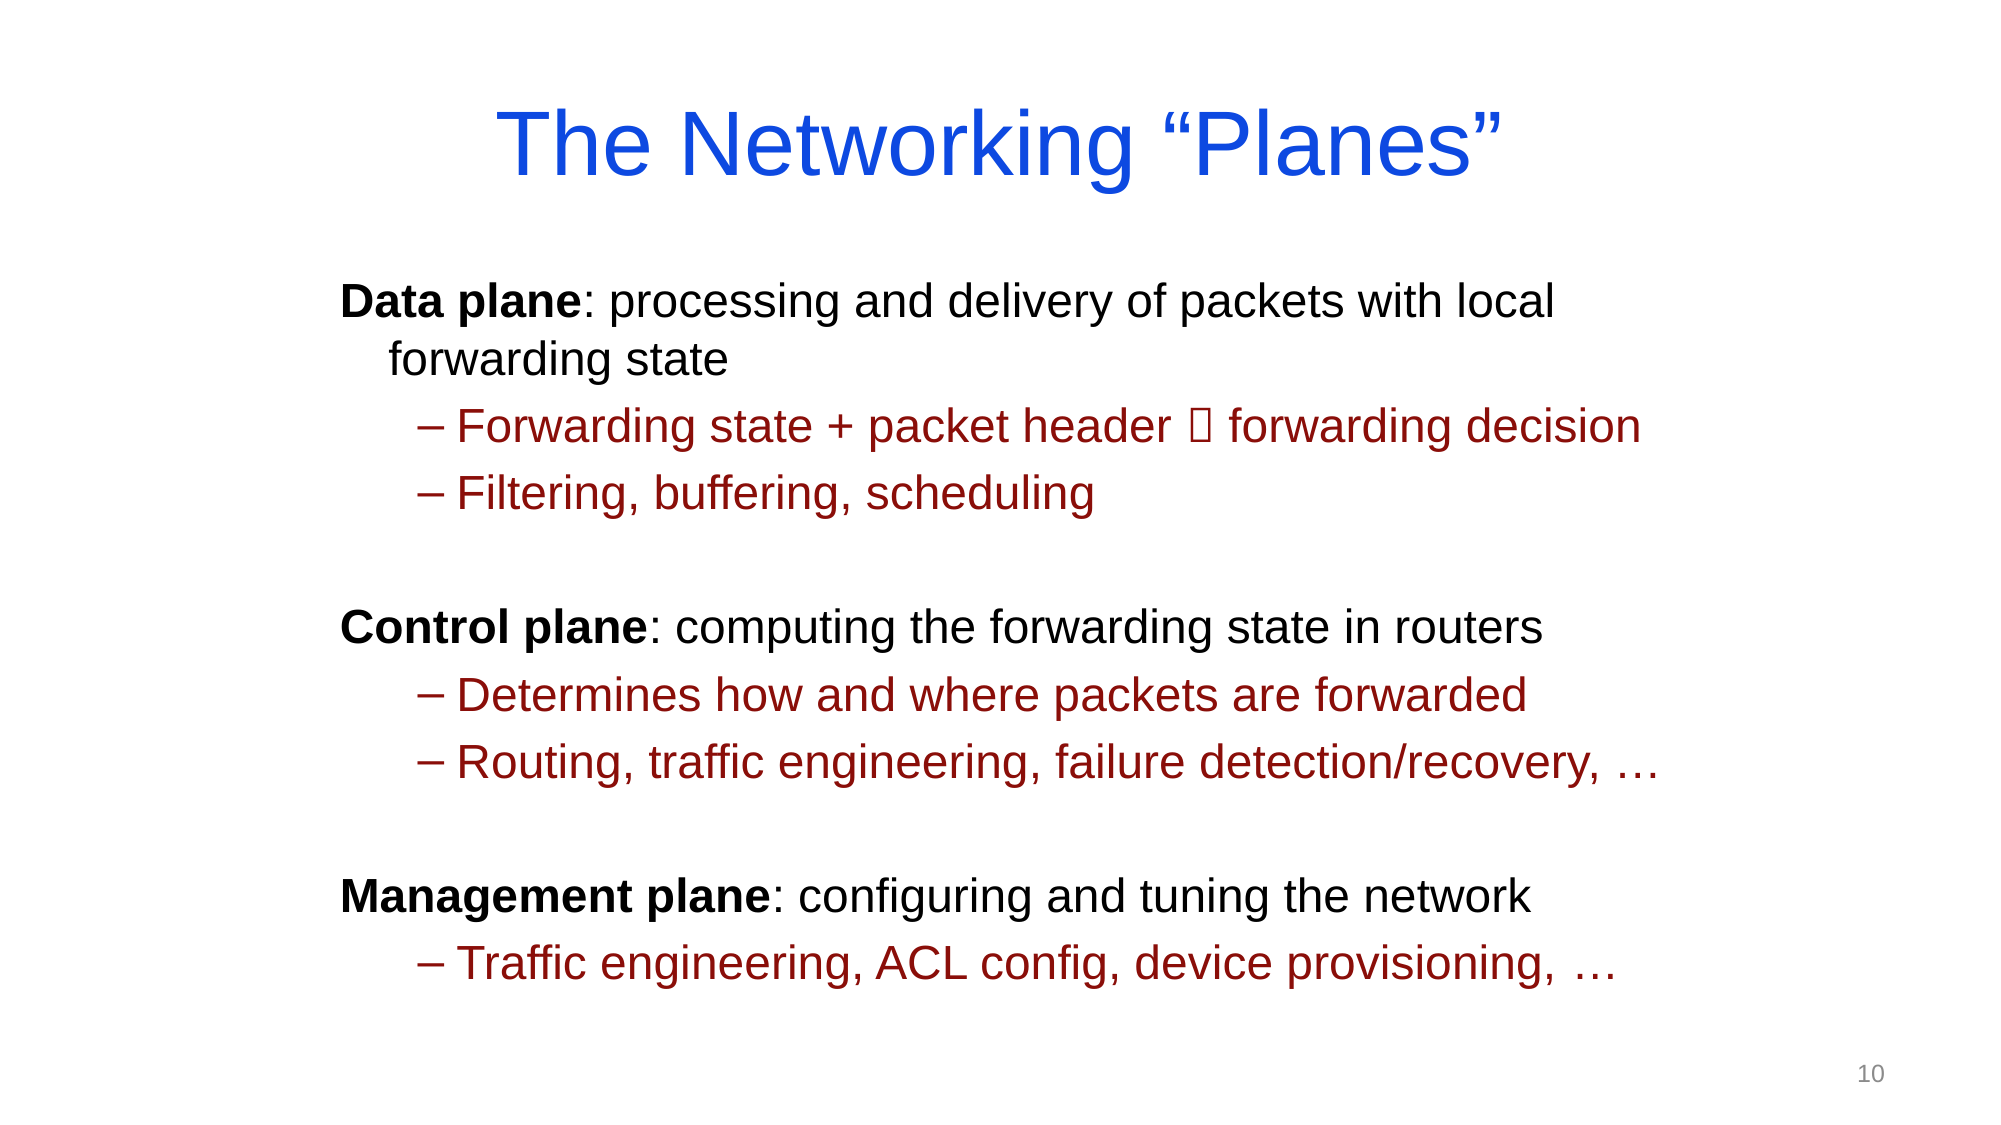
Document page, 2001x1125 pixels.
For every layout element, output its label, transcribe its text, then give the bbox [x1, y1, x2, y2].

slide_number 10 [1433, 1042, 1900, 1103]
title The Networking “Planes” [99, 45, 1900, 233]
list Data plane: processing and delivery of packets with local forwarding state Forwarding state + packet header  forwarding decision Filtering, buffering, scheduling Control plane: computing the forwarding state in routers Determines how and where packets are forwarded Routing, traffic engineering, failure detection/recovery, … Management plane: configuring and tuning the network Traffic engineering, ACL config, device provisioning, … [324, 262, 1702, 1005]
